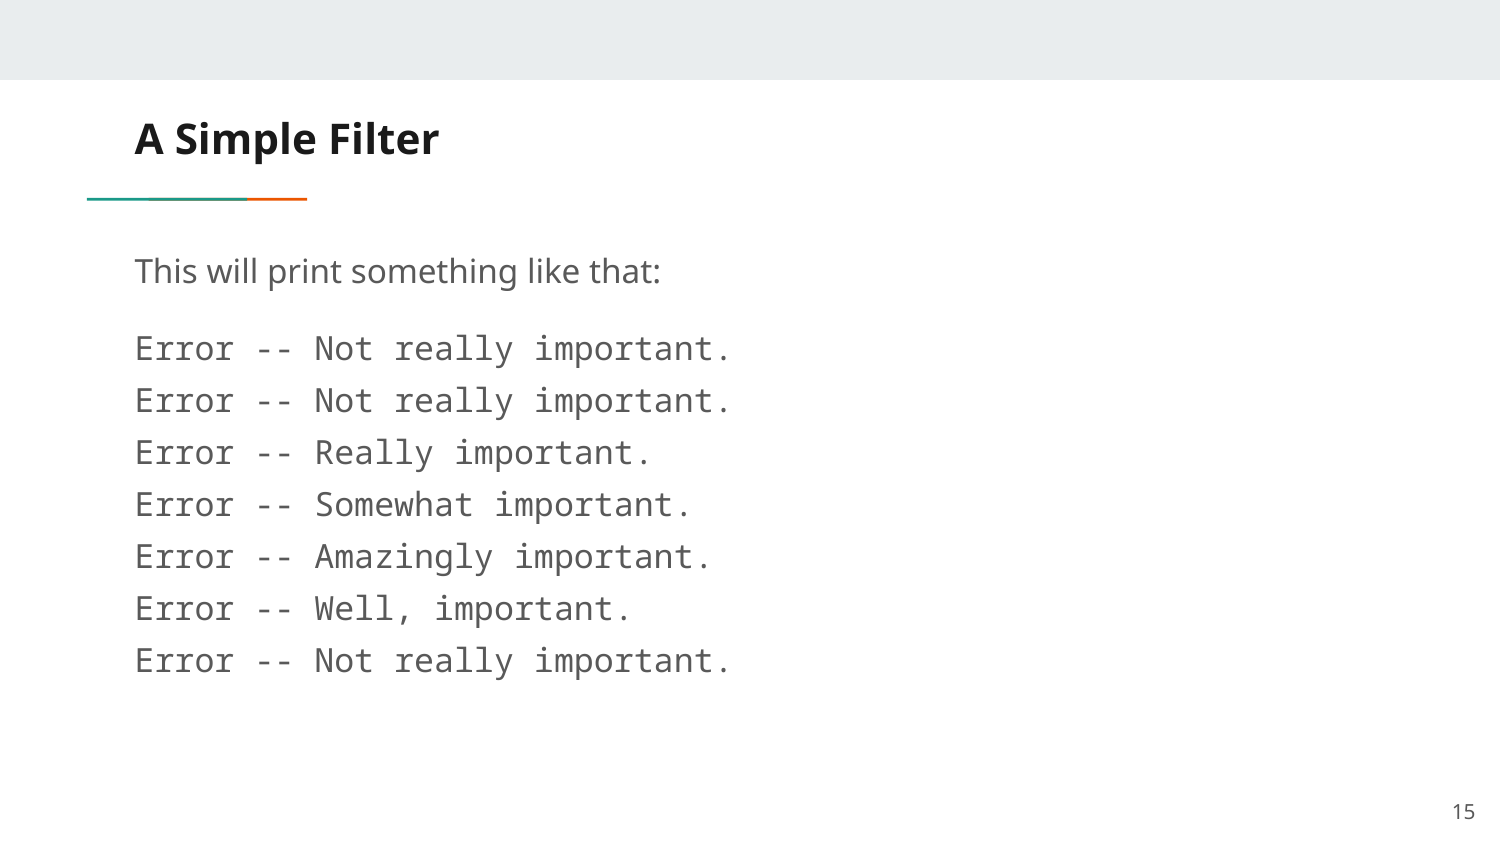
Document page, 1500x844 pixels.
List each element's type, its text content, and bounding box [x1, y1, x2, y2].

title A Simple Filter [119, 93, 1381, 182]
list This will print something like that: Error -- Not really important. Error -- Not really important. Error -- Really important. Error -- Somewhat important. Error -- Amazingly important. Error -- Well, important. Error -- Not really important. [119, 226, 1381, 712]
slide_number ‹#› [1400, 779, 1491, 844]
